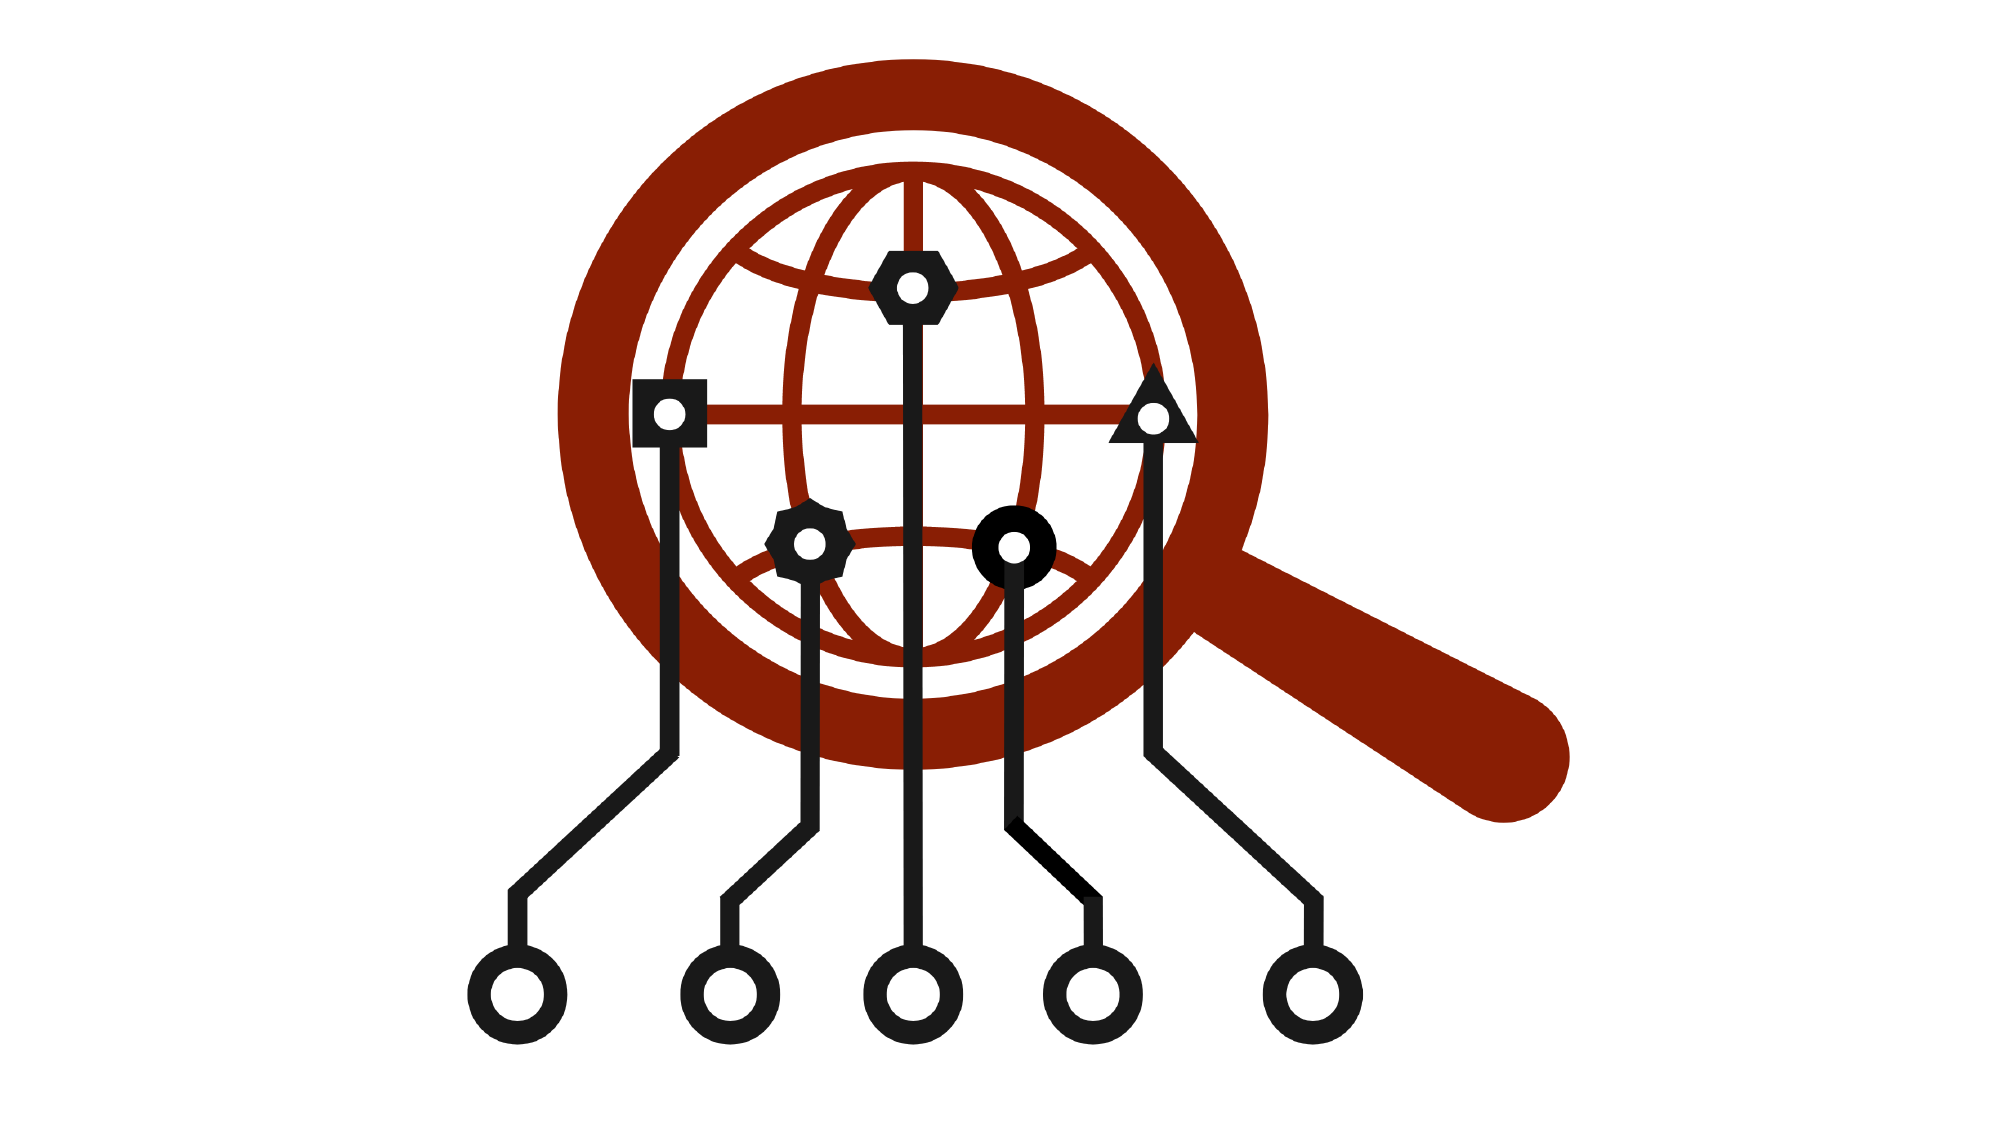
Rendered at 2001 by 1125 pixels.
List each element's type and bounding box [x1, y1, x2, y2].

picture [451, 0, 1577, 1125]
